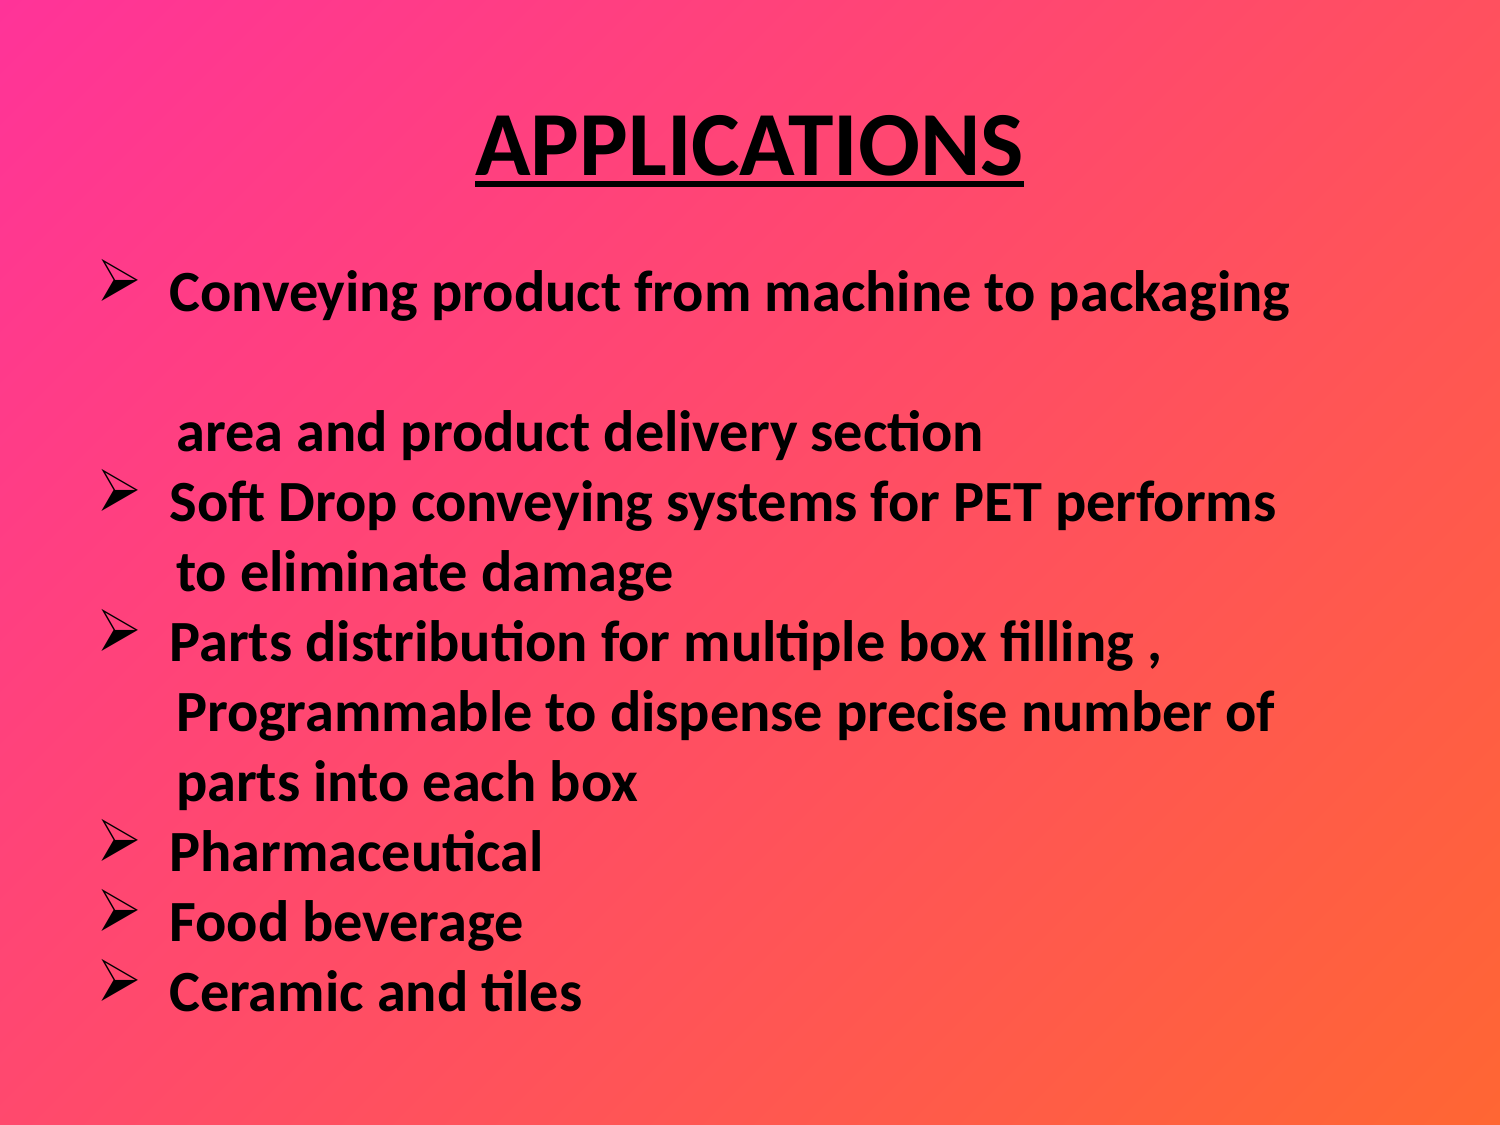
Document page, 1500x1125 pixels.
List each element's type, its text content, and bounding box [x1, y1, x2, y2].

text_box Conveying product from machine to packaging area and product delivery section Soft Drop conveying systems for PET performs to eliminate damage Parts distribution for multiple box filling , Programmable to dispense precise number of parts into each box Pharmaceutical Food beverage Ceramic and tiles [81, 175, 1430, 1031]
title APPLICATIONS [75, 45, 1425, 233]
